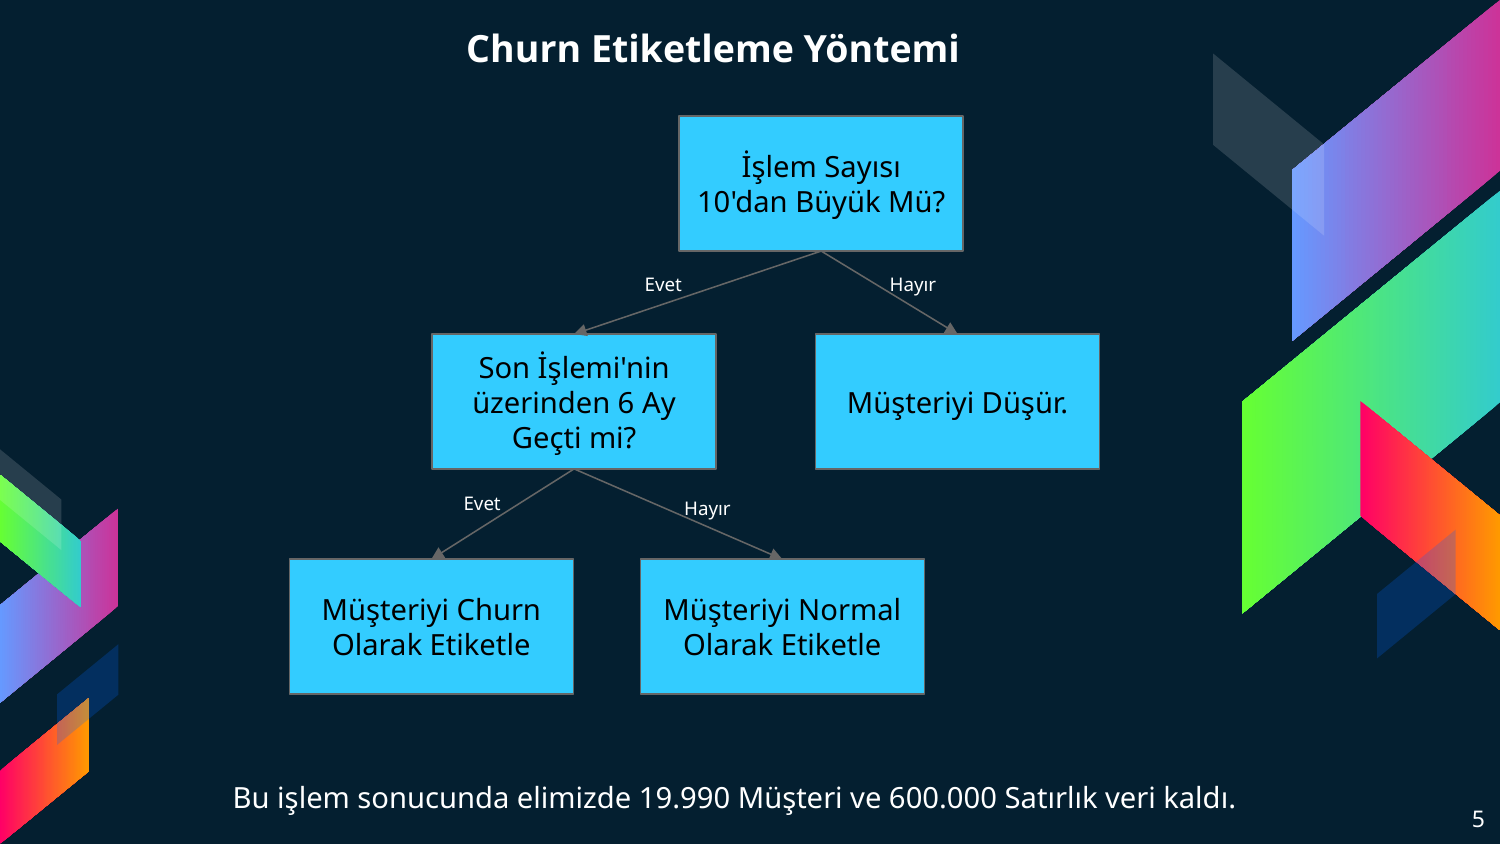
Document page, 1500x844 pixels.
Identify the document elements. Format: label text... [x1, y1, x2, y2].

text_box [431, 468, 572, 560]
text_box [821, 250, 958, 335]
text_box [573, 250, 819, 335]
text_box İşlem Sayısı 10'dan Büyük Mü? [679, 116, 964, 251]
text_box Müşteriyi Churn Olarak Etiketle [289, 559, 574, 694]
text_box Müşteriyi Normal Olarak Etiketle [640, 559, 925, 694]
text_box Müşteriyi Düşür. [815, 334, 1100, 469]
title Churn Etiketleme Yöntemi [435, 5, 992, 85]
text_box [573, 468, 783, 560]
slide_number ‹#› [1403, 789, 1500, 844]
text_box Son İşlemi'nin üzerinden 6 Ay Geçti mi? [432, 334, 717, 467]
text_box Bu işlem sonucunda elimizde 19.990 Müşteri ve 600.000 Satırlık veri kaldı. [217, 764, 1262, 844]
